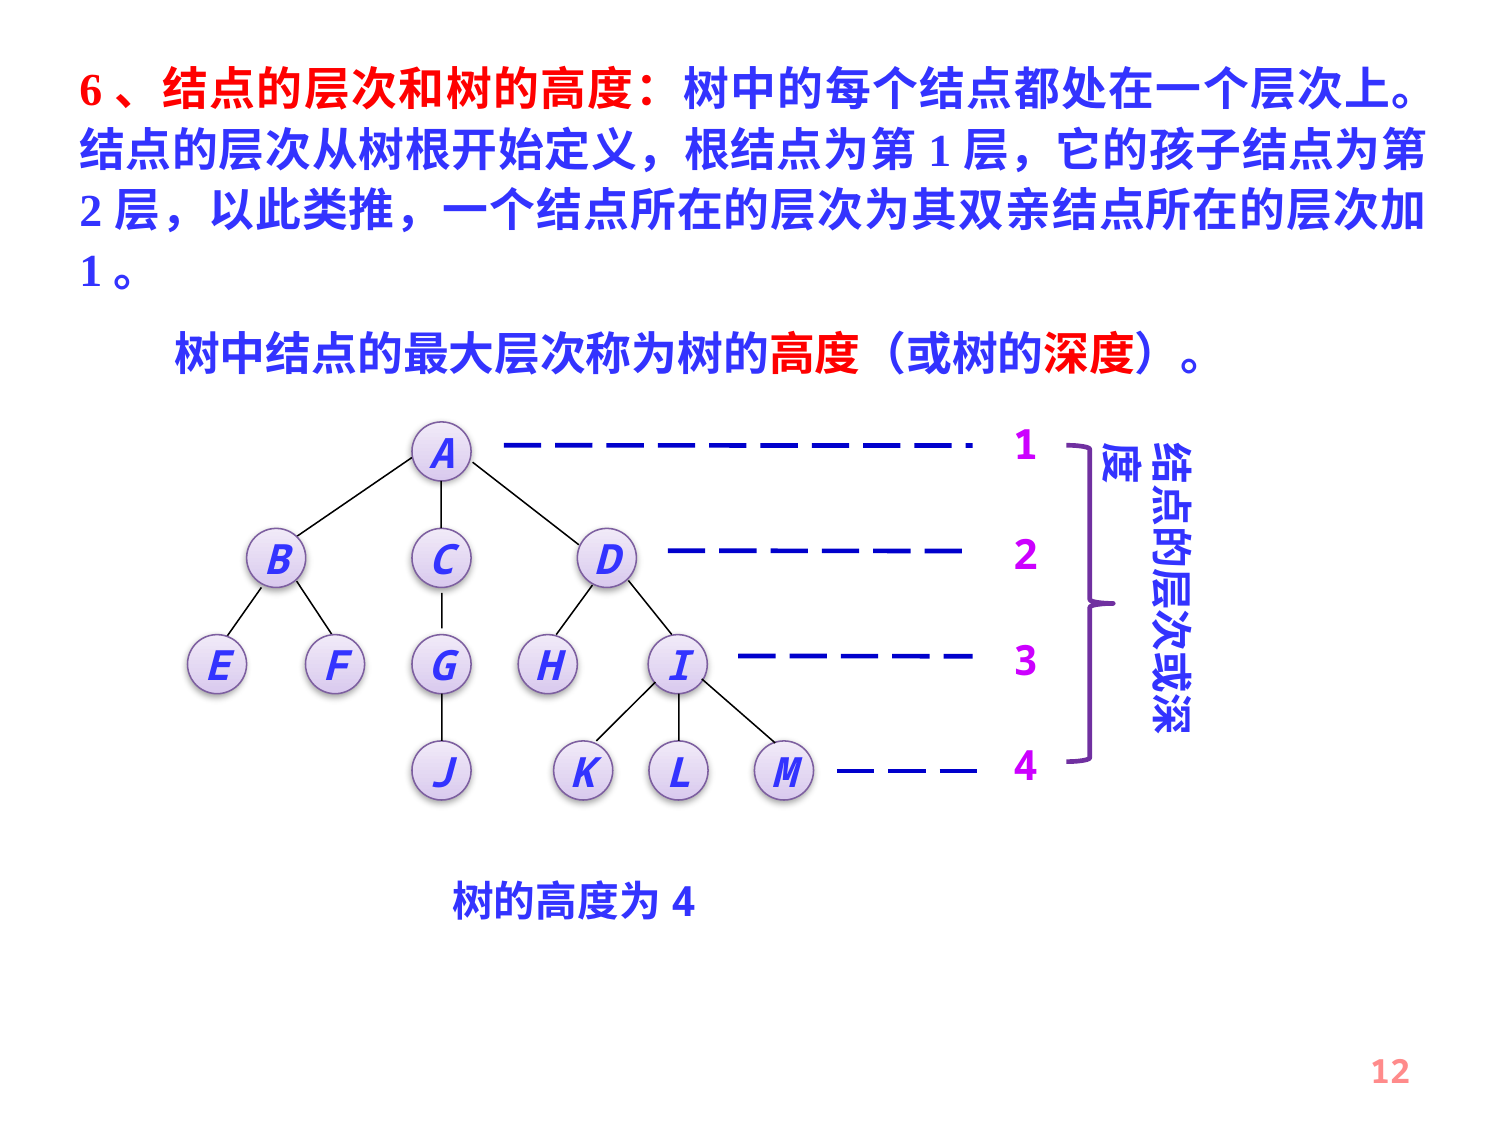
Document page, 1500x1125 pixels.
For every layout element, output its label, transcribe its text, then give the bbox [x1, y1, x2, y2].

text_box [1066, 427, 1206, 780]
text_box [738, 625, 1056, 692]
text_box 树的高度为4 [375, 867, 774, 932]
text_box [836, 731, 1056, 797]
text_box 6、结点的层次和树的高度：树中的每个结点都处在一个层次上。结点的层次从树根开始定义，根结点为第1层，它的孩子结点为第2层，以此类推，一个结点所在的层次为其双亲结点所在的层次加1。 树中结点的最大层次称为树的高度（或树的深度）。 [64, 46, 1454, 387]
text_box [187, 421, 814, 801]
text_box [503, 409, 1056, 476]
slide_number 12 [1074, 1042, 1425, 1103]
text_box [667, 520, 1056, 587]
